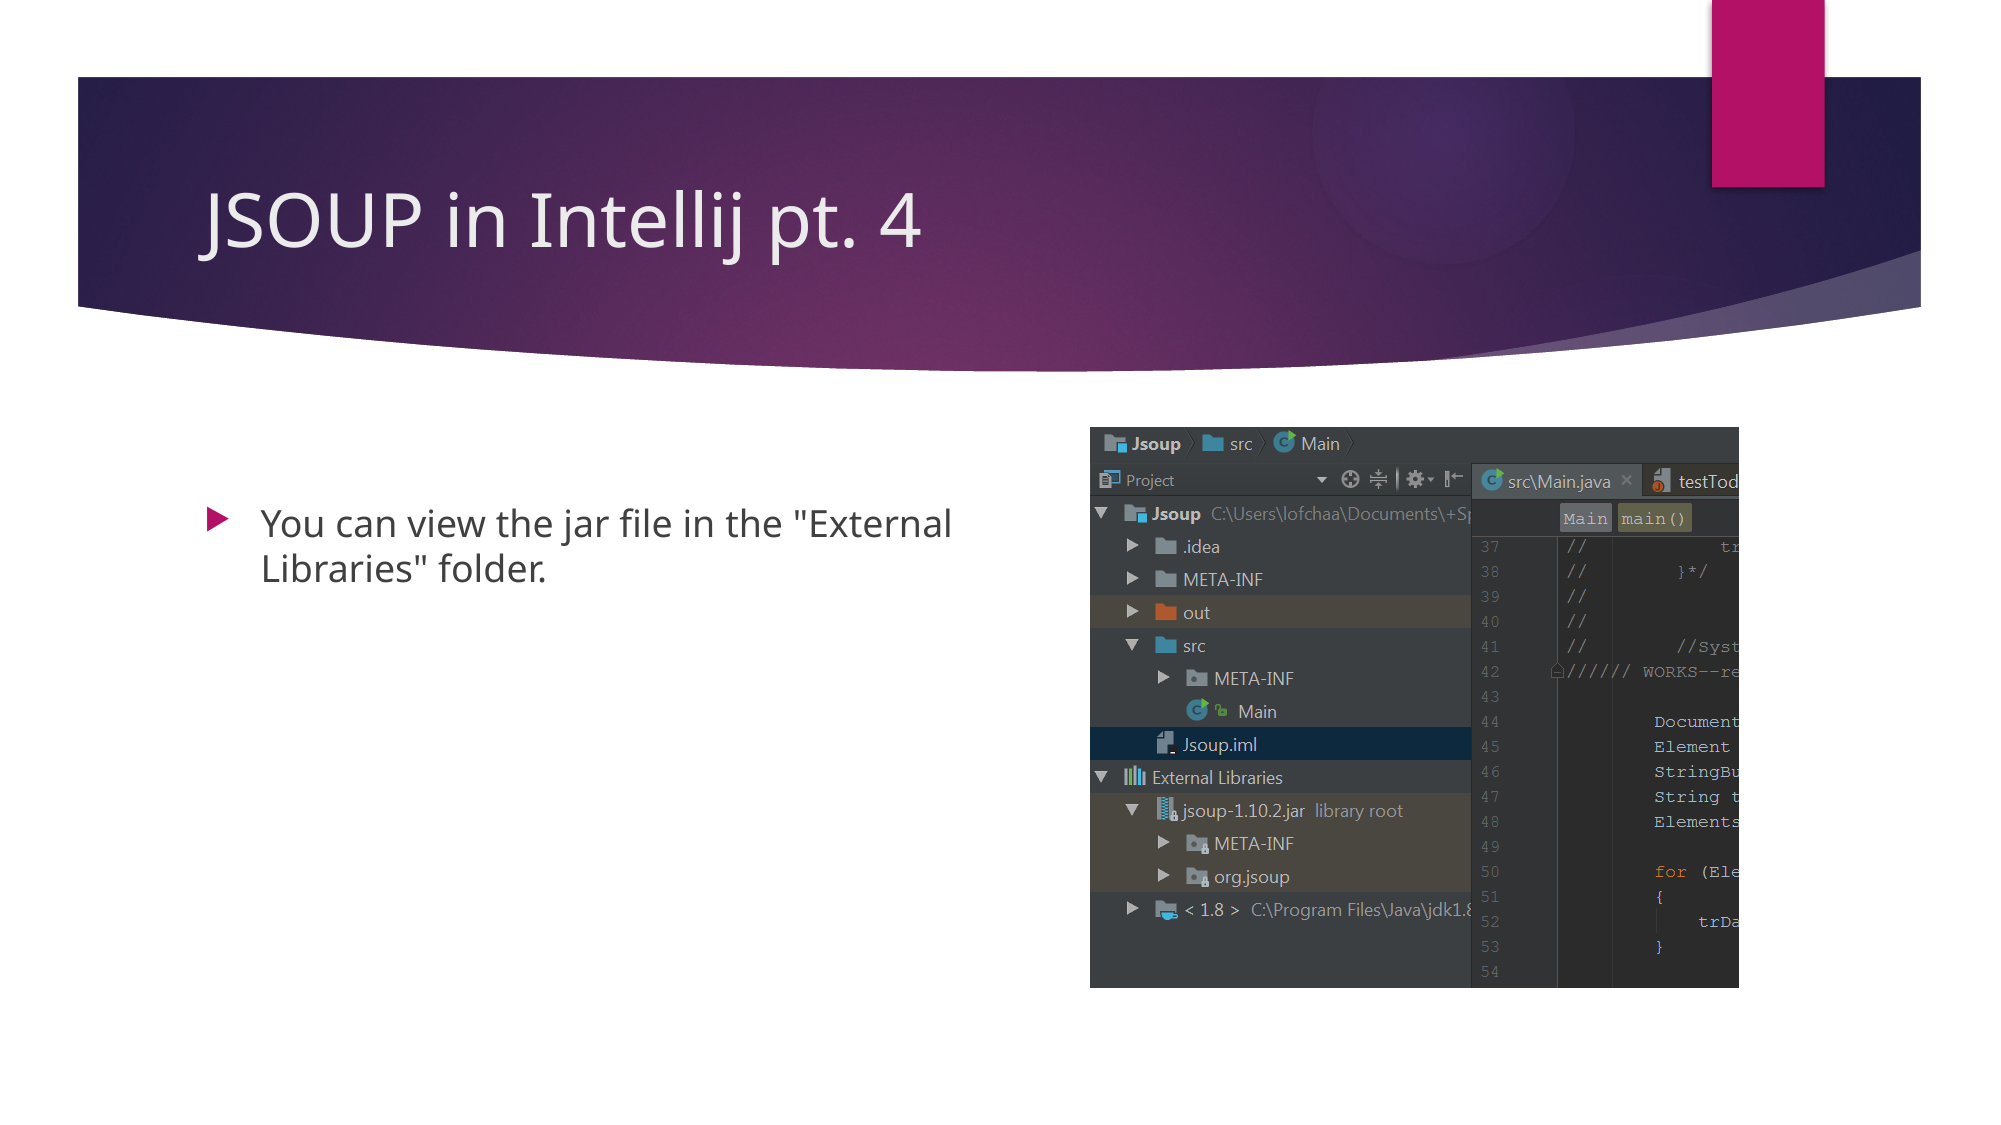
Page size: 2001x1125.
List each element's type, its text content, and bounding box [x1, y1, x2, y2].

title JSOUP in Intellij pt. 4 [189, 159, 1627, 276]
list You can view the jar file in the "External Libraries" folder. [189, 427, 981, 988]
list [1089, 426, 1739, 988]
